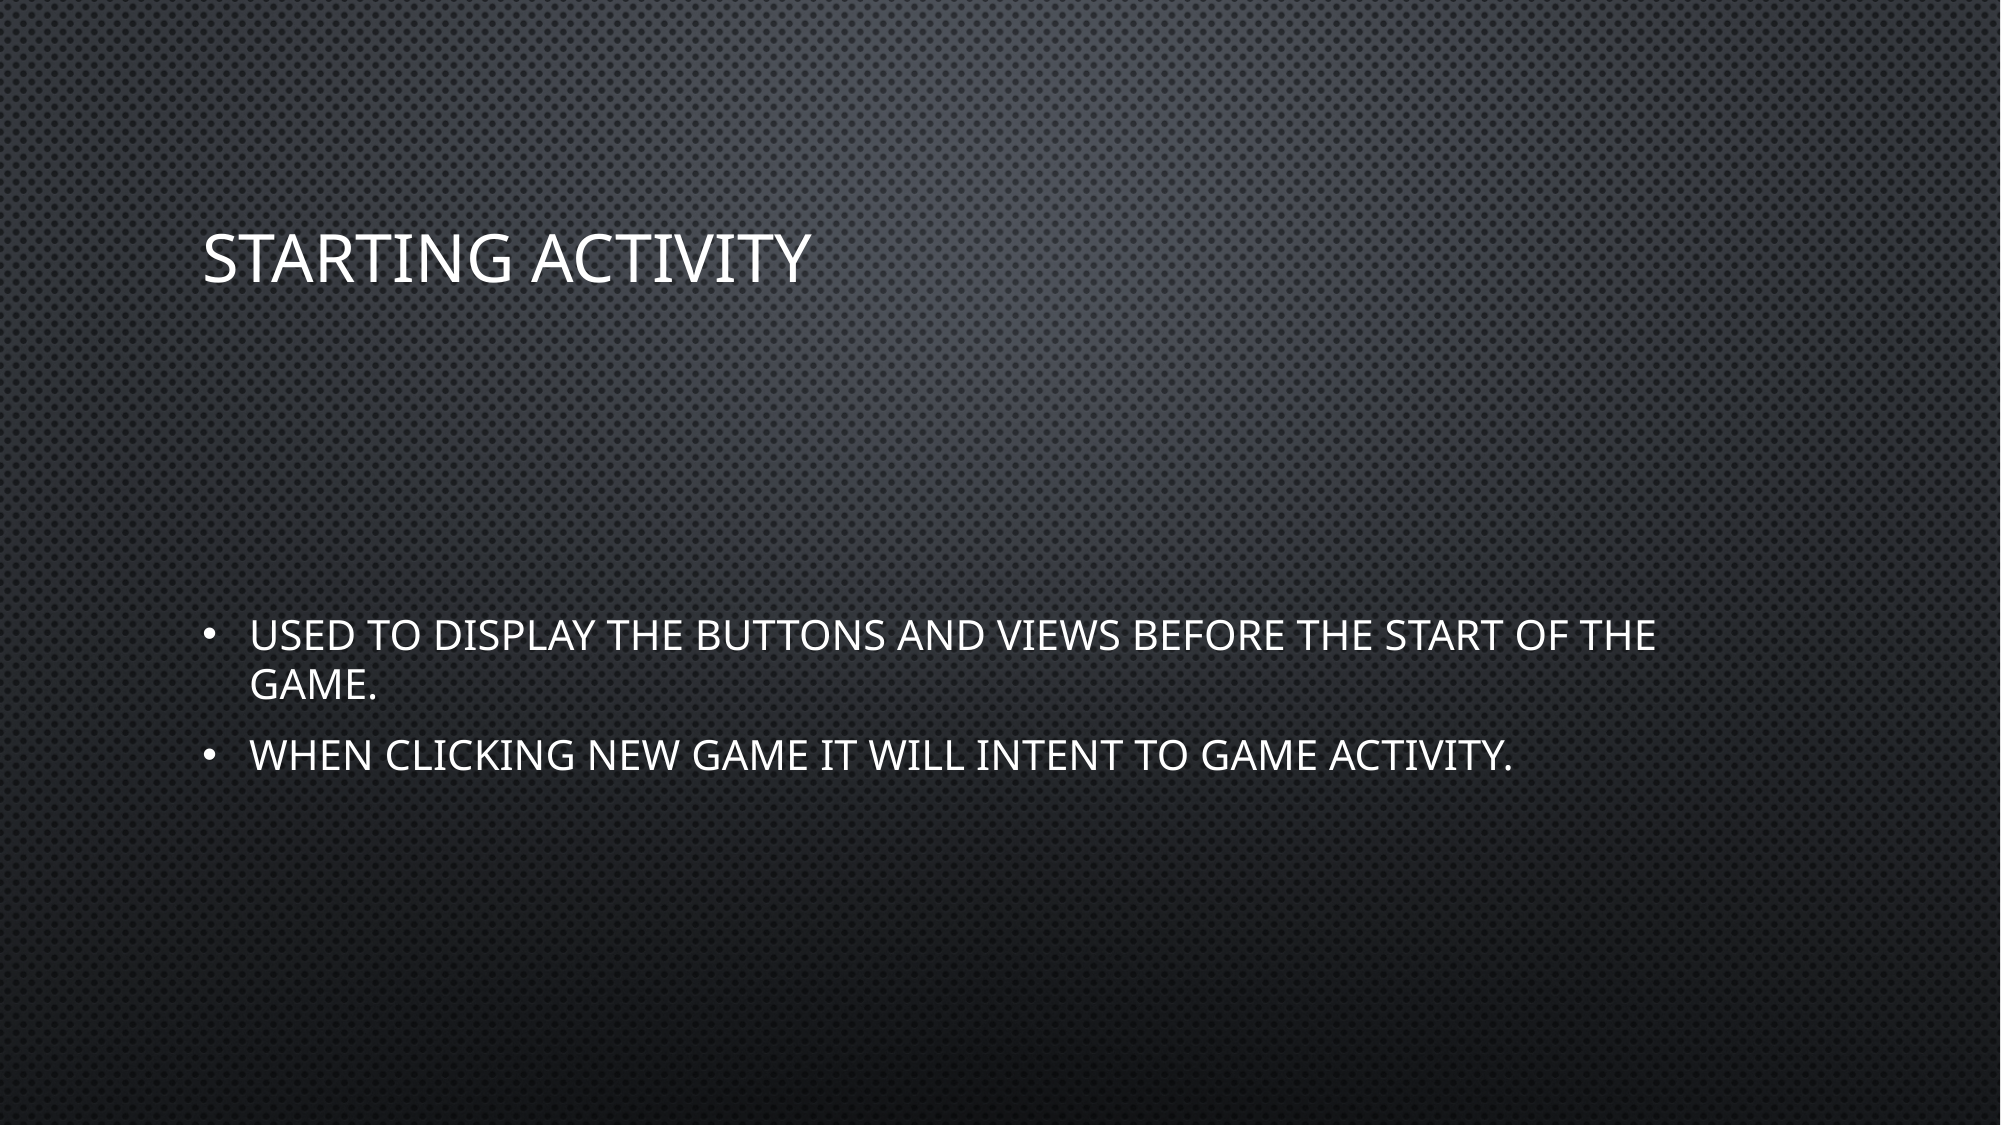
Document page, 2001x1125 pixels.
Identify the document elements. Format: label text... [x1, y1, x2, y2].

title Starting activity [187, 99, 1813, 413]
list Used to display the buttons and views before the start of the game. When clicking new game it will intent to game activity. [187, 437, 1813, 950]
